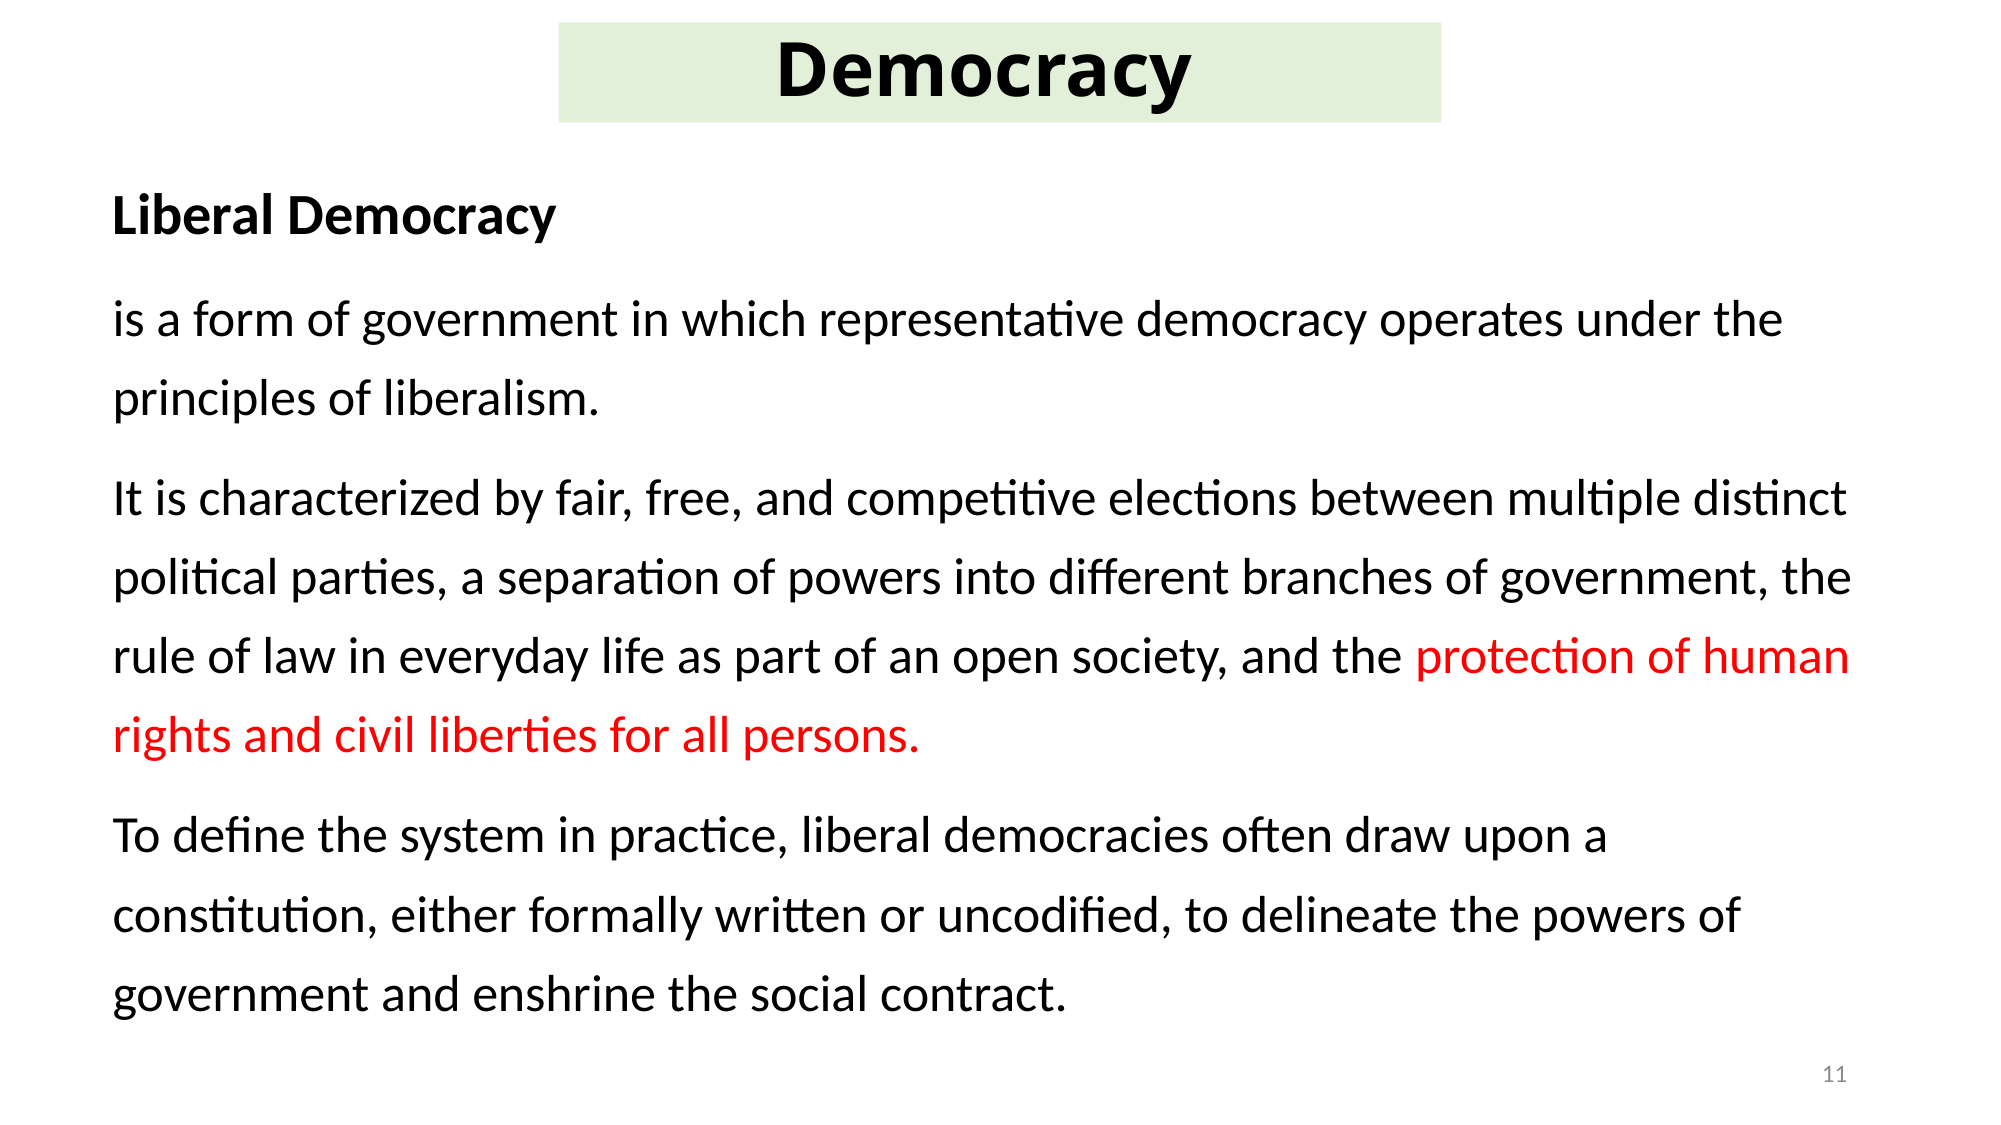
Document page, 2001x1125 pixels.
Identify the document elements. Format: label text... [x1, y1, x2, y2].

list Liberal Democracy is a form of government in which representative democracy operates under the principles of liberalism. It is characterized by fair, free, and competitive elections between multiple distinct political parties, a separation of powers into different branches of government, the rule of law in everyday life as part of an open society, and the protection of human rights and civil liberties for all persons. To define the system in practice, liberal democracies often draw upon a constitution, either formally written or uncodified, to delineate the powers of government and enshrine the social contract. [97, 159, 1903, 1063]
title Democracy [558, 22, 1442, 123]
slide_number 11 [1412, 1042, 1863, 1103]
